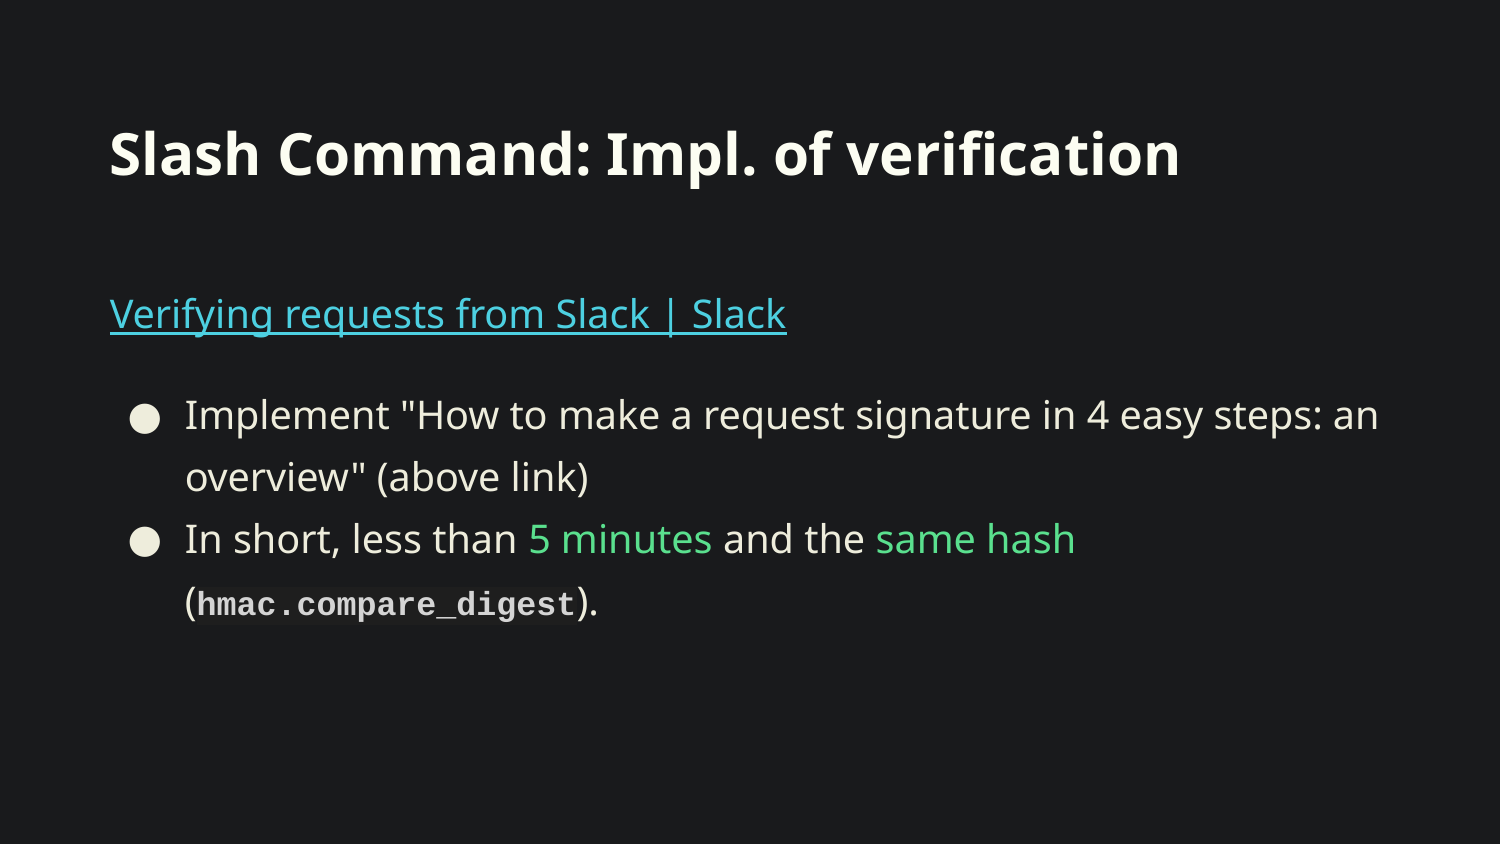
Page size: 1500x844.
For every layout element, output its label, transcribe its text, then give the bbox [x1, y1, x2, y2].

title Slash Command: Impl. of verification [94, 72, 1414, 232]
list Verifying requests from Slack | Slack Implement "How to make a request signature in 4 easy steps: an overview" (above link) In short, less than 5 minutes and the same hash (hmac.compare_digest). [94, 257, 1414, 789]
